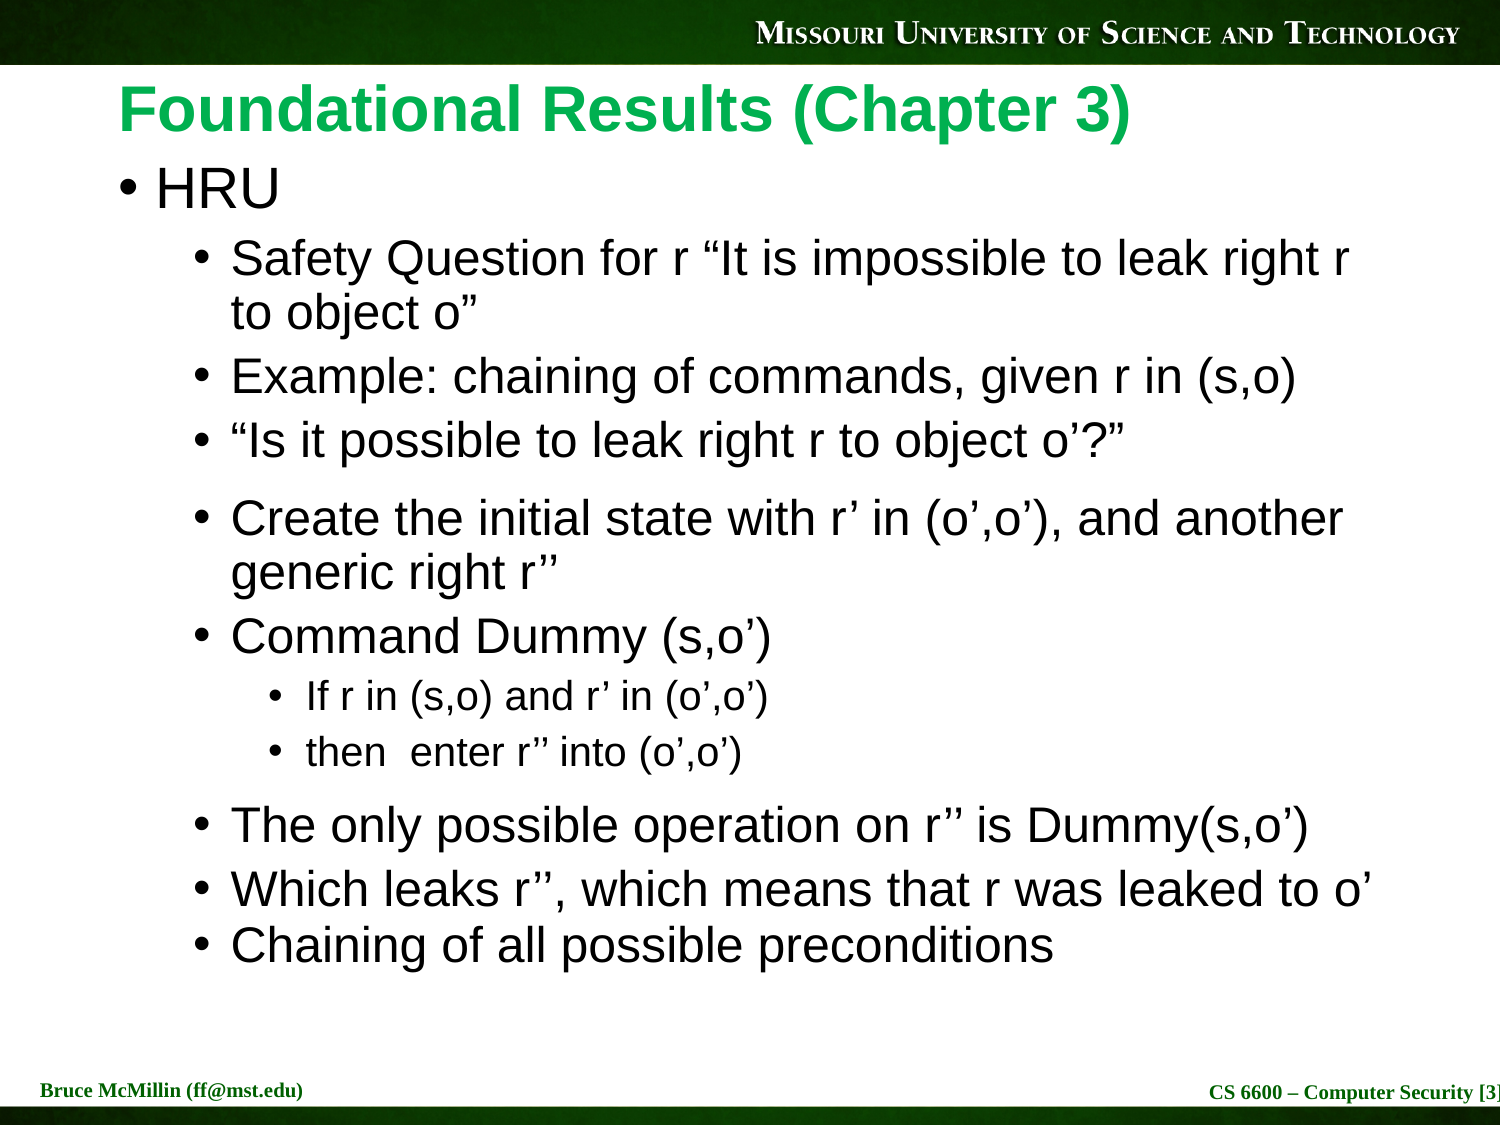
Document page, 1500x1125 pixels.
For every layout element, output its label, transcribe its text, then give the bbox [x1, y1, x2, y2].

title Foundational Results (Chapter 3) [103, 68, 1397, 154]
list HRU Safety Question for r “It is impossible to leak right r to object o” Example: chaining of commands, given r in (s,o) “Is it possible to leak right r to object o’?” [103, 154, 1397, 484]
text_box Create the initial state with r’ in (o’,o’), and another generic right r’’ Command Dummy (s,o’) If r in (s,o) and r’ in (o’,o’) then enter r’’ into (o’,o’) [103, 484, 1397, 791]
text_box Chaining of all possible preconditions [103, 911, 1397, 1071]
picture [0, 0, 1500, 1125]
text_box The only possible operation on r’’ is Dummy(s,o’) Which leaks r’’, which means that r was leaked to o’ [103, 791, 1397, 911]
